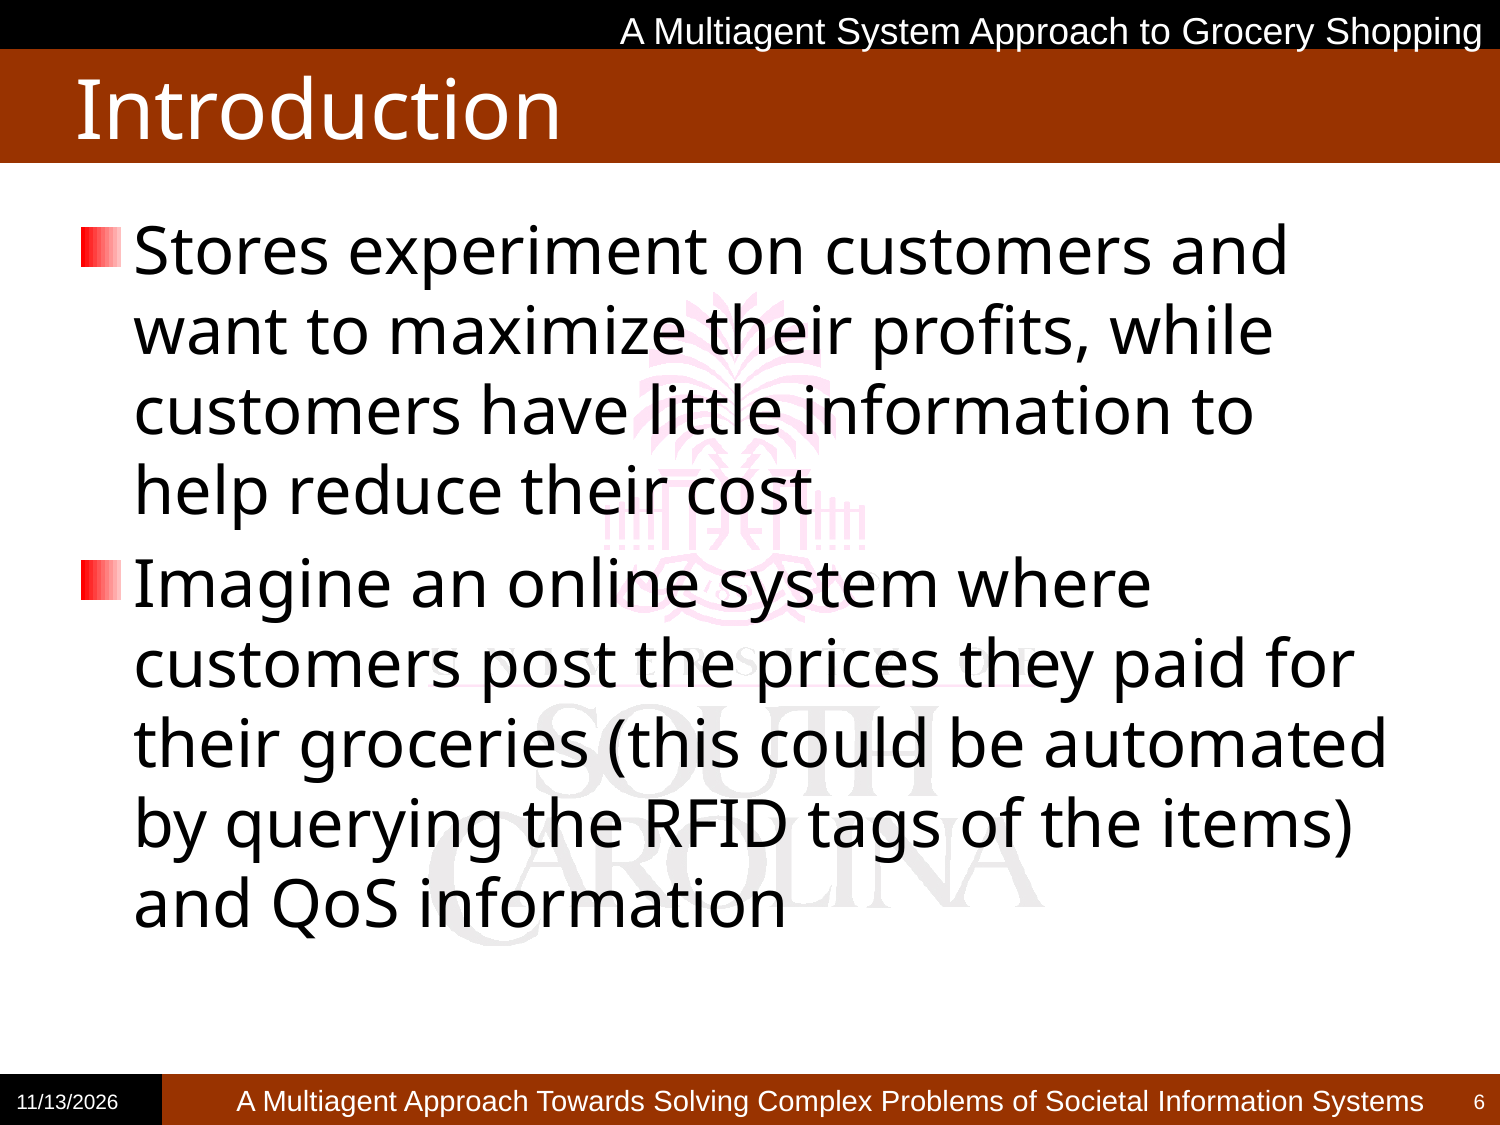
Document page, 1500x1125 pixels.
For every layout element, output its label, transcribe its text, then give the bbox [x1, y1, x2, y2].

slide_number 6 [1399, 1080, 1500, 1119]
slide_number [1, 1080, 215, 1119]
title Introduction [0, 49, 1500, 163]
text_box A Multiagent System Approach to Grocery Shopping [604, 0, 1499, 60]
list Stores experiment on customers and want to maximize their profits, while customers have little information to help reduce their cost Imagine an online system where customers post the prices they paid for their groceries (this could be automated by querying the RFID tags of the items) and QoS information [62, 200, 1413, 1013]
picture [77, 557, 125, 604]
picture [77, 224, 125, 271]
